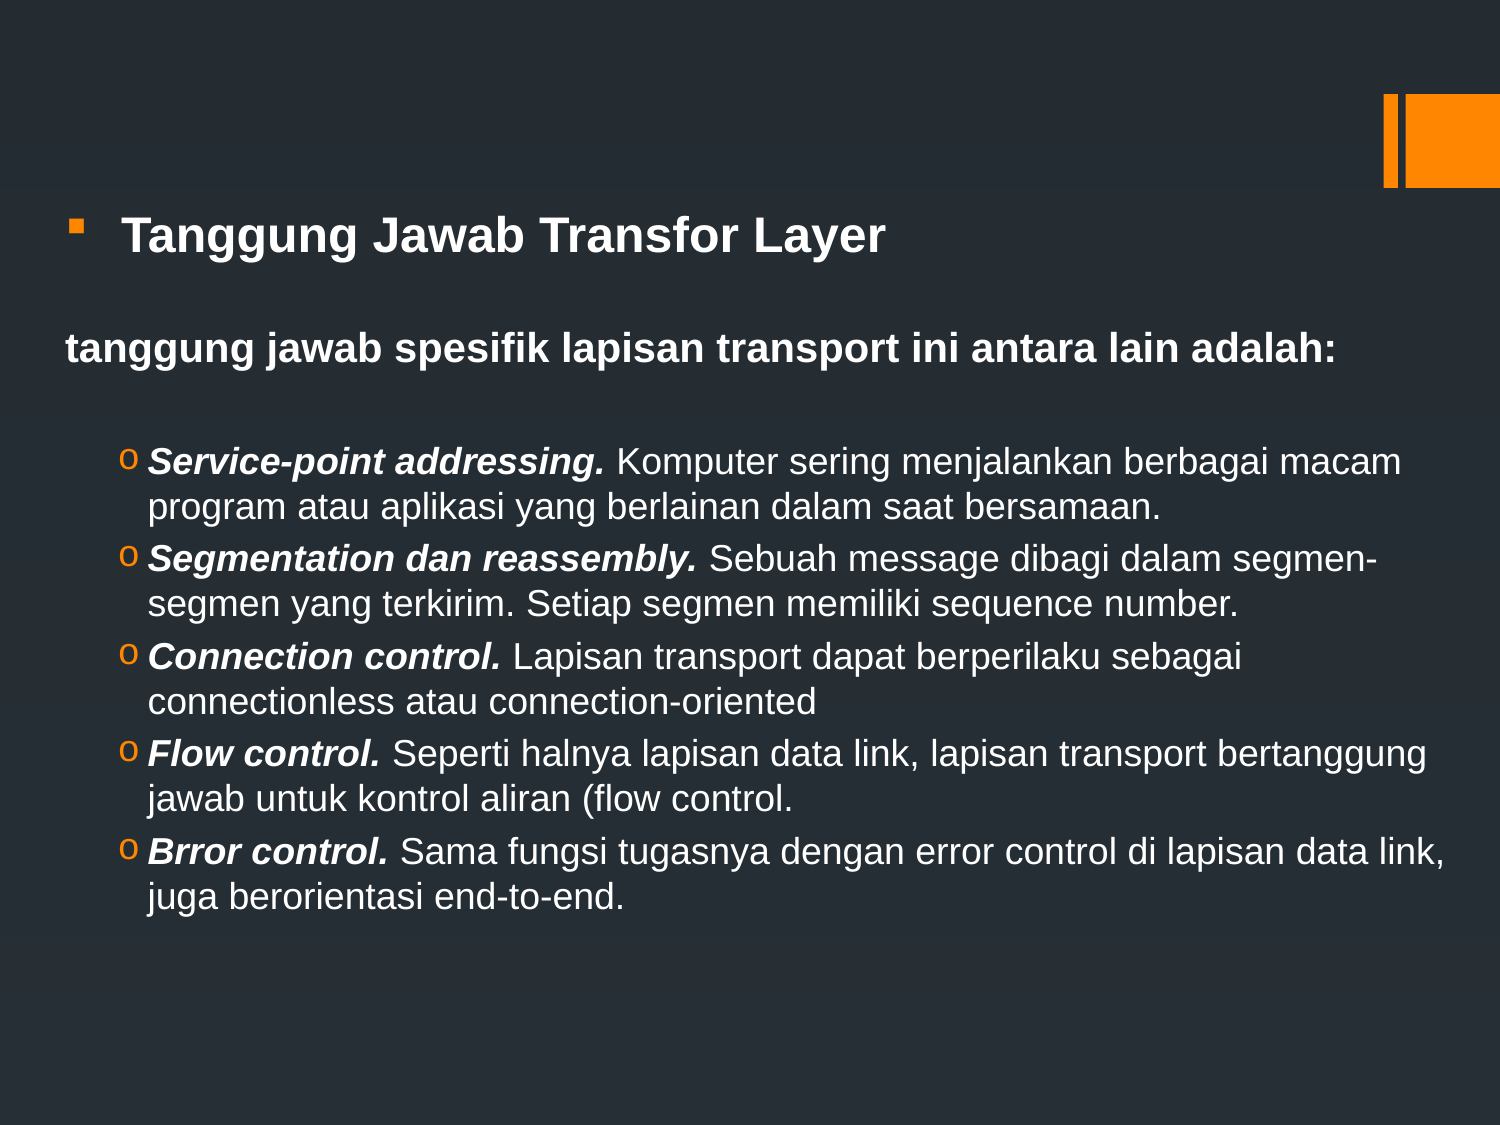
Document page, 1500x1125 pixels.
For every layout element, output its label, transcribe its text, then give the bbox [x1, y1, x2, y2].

list Tanggung Jawab Transfor Layer tanggung jawab spesifik lapisan transport ini antara lain adalah: Service-point addressing. Komputer sering menjalankan berbagai macam program atau aplikasi yang berlainan dalam saat bersamaan. Segmentation dan reassembly. Sebuah message dibagi dalam segmen-segmen yang terkirim. Setiap segmen memiliki sequence number. Connection control. Lapisan transport dapat berperilaku sebagai connectionless atau connection-oriented Flow control. Seperti halnya lapisan data link, lapisan transport bertanggung jawab untuk kontrol aliran (flow control. Brror control. Sama fungsi tugasnya dengan error control di lapisan data link, juga berorientasi end-to-end. [50, 195, 1463, 938]
